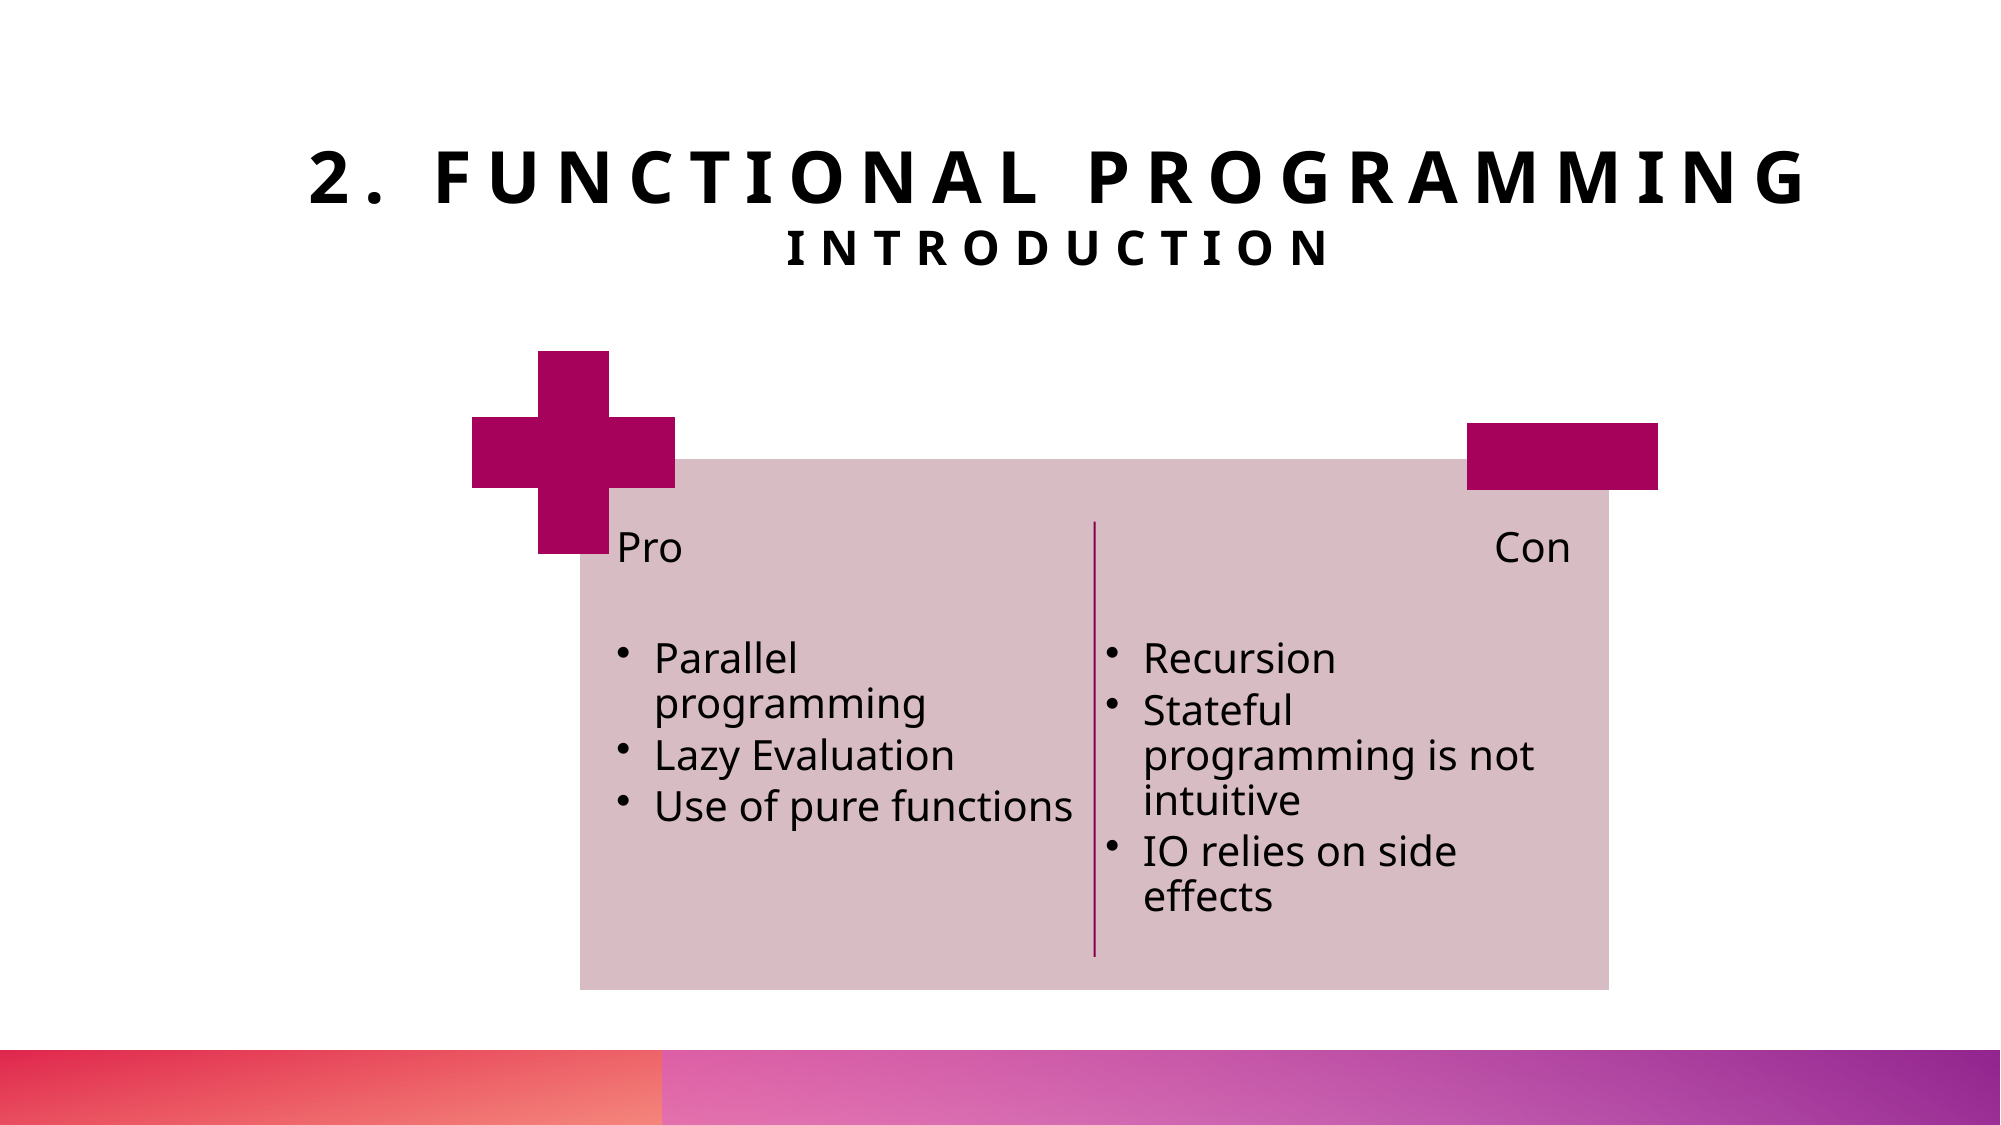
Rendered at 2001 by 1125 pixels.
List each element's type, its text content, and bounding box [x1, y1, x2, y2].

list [224, 346, 1905, 996]
title 2. Functional programming introduction [225, 130, 1905, 333]
